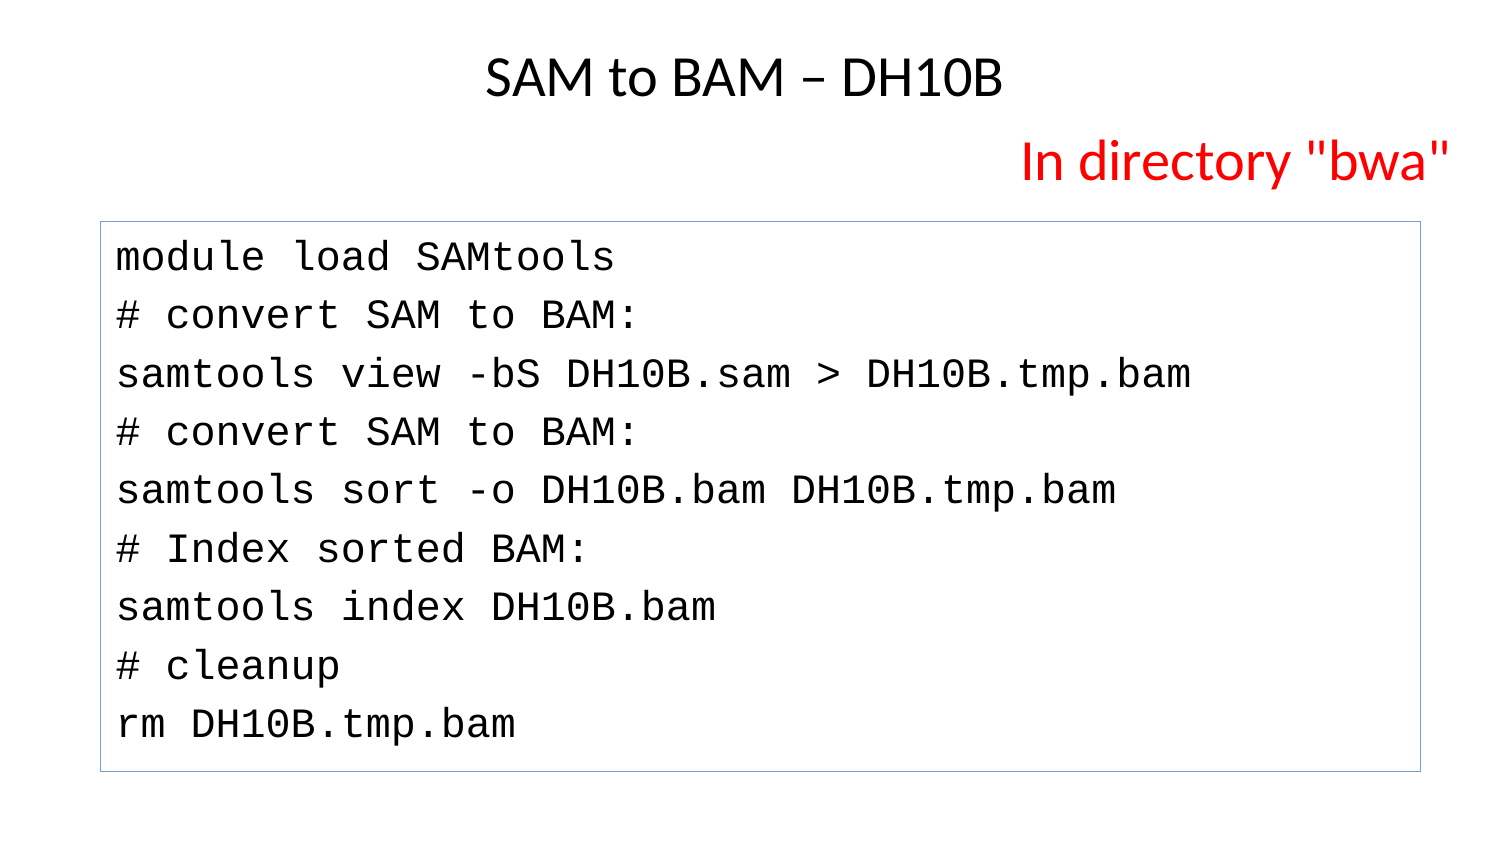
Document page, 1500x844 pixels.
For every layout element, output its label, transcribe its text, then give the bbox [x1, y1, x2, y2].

title SAM to BAM – DH10B [70, 9, 1421, 137]
list module load SAMtools # convert SAM to BAM: samtools view -bS DH10B.sam > DH10B.tmp.bam # convert SAM to BAM: samtools sort -o DH10B.bam DH10B.tmp.bam # Index sorted BAM: samtools index DH10B.bam # cleanup rm DH10B.tmp.bam [100, 221, 1421, 772]
text_box In directory "bwa" [1005, 114, 1466, 199]
